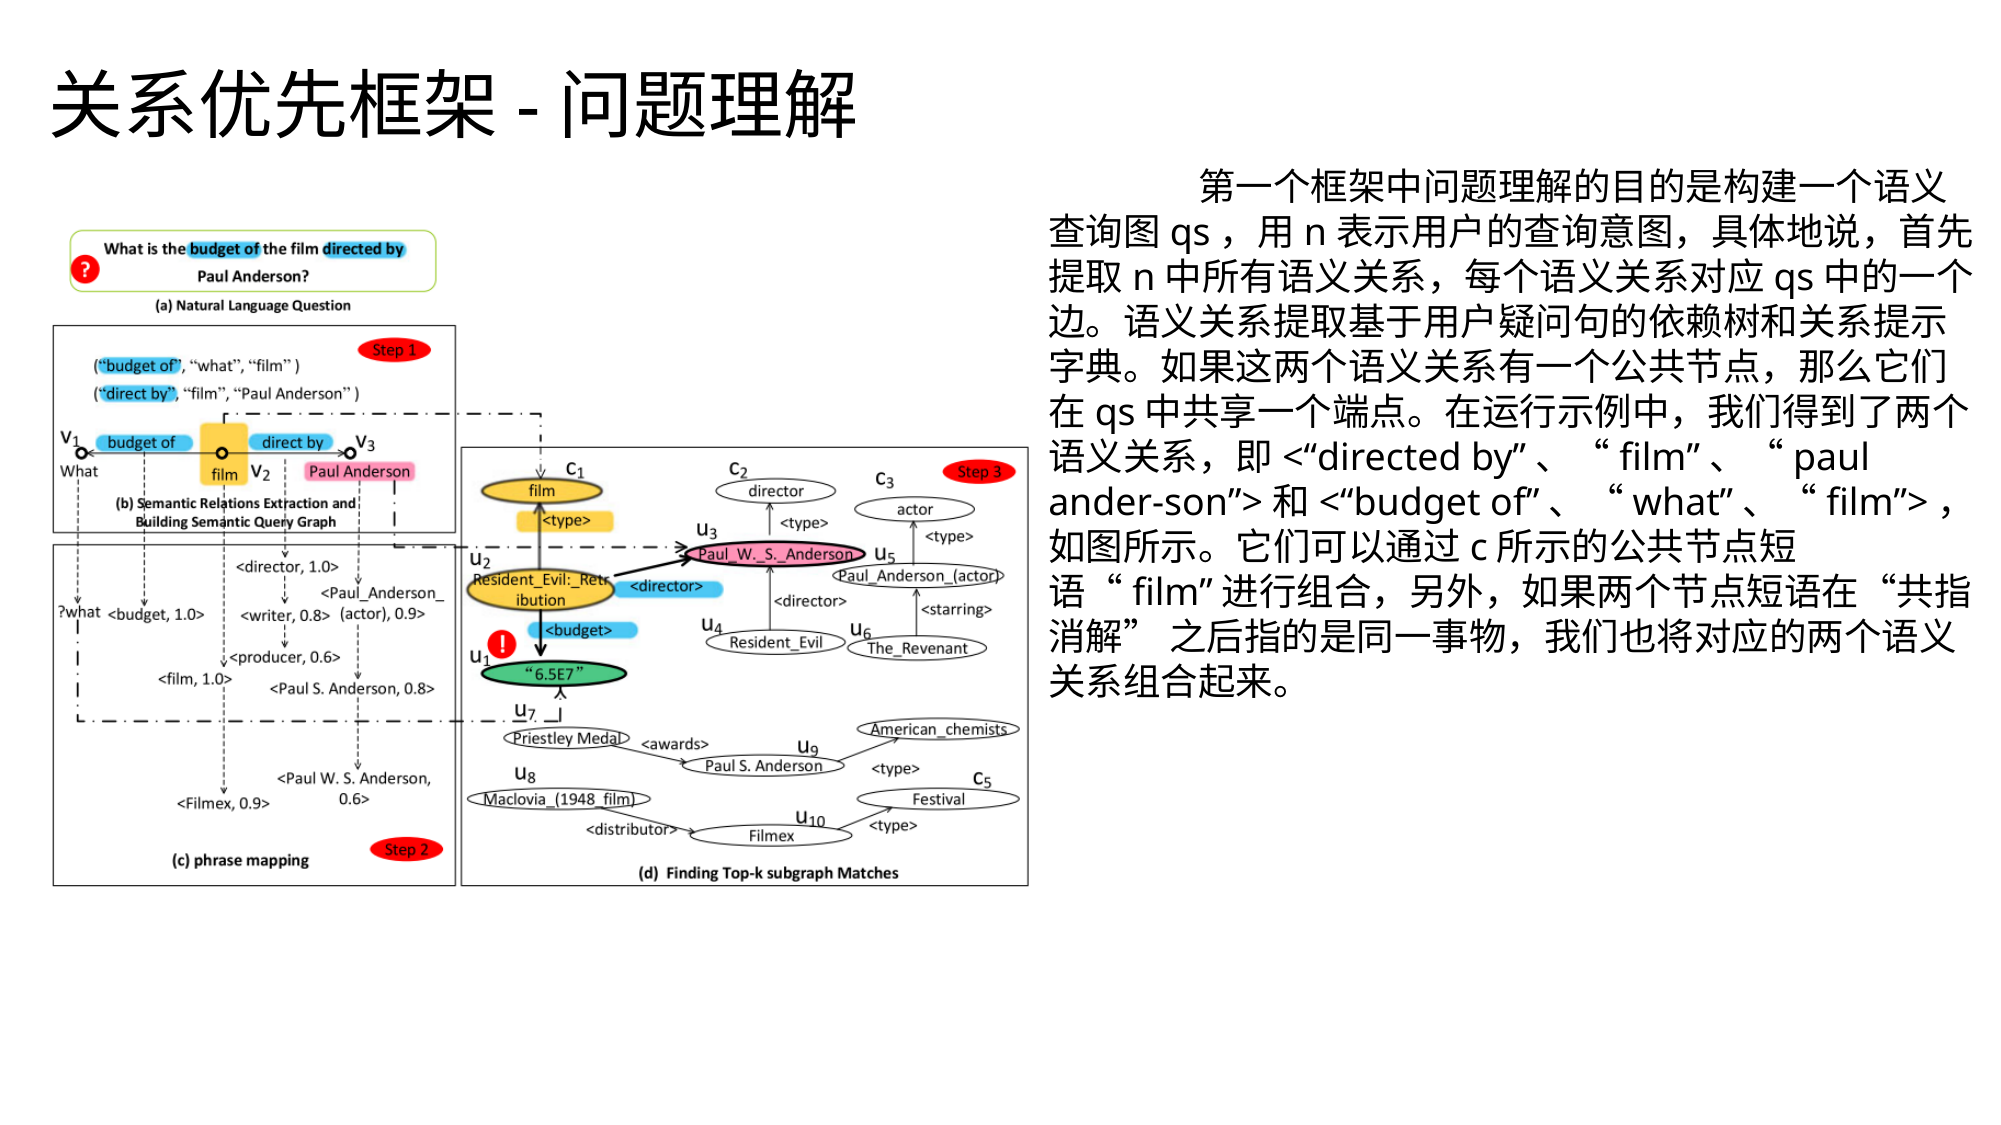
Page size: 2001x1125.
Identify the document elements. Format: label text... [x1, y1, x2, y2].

text_box 第一个框架中问题理解的目的是构建一个语义查询图qs，用n表示用户的查询意图，具体地说，首先提取n中所有语义关系，每个语义关系对应qs中的一个边。语义关系提取基于用户疑问句的依赖树和关系提示字典。如果这两个语义关系有一个公共节点，那么它们在qs中共享一个端点。在运行示例中，我们得到了两个语义关系，即<“directed by”、“film”、“paul ander-son”>和<“budget of”、“what”、“film”>，如图所示。它们可以通过c所示的公共节点短语“film”进行组合，另外，如果两个节点短语在“共指消解” 之后指的是同一事物，我们也将对应的两个语义关系组合起来。 [1033, 155, 2000, 711]
picture [33, 221, 1078, 906]
text_box 关系优先框架-问题理解 [33, 49, 1000, 155]
